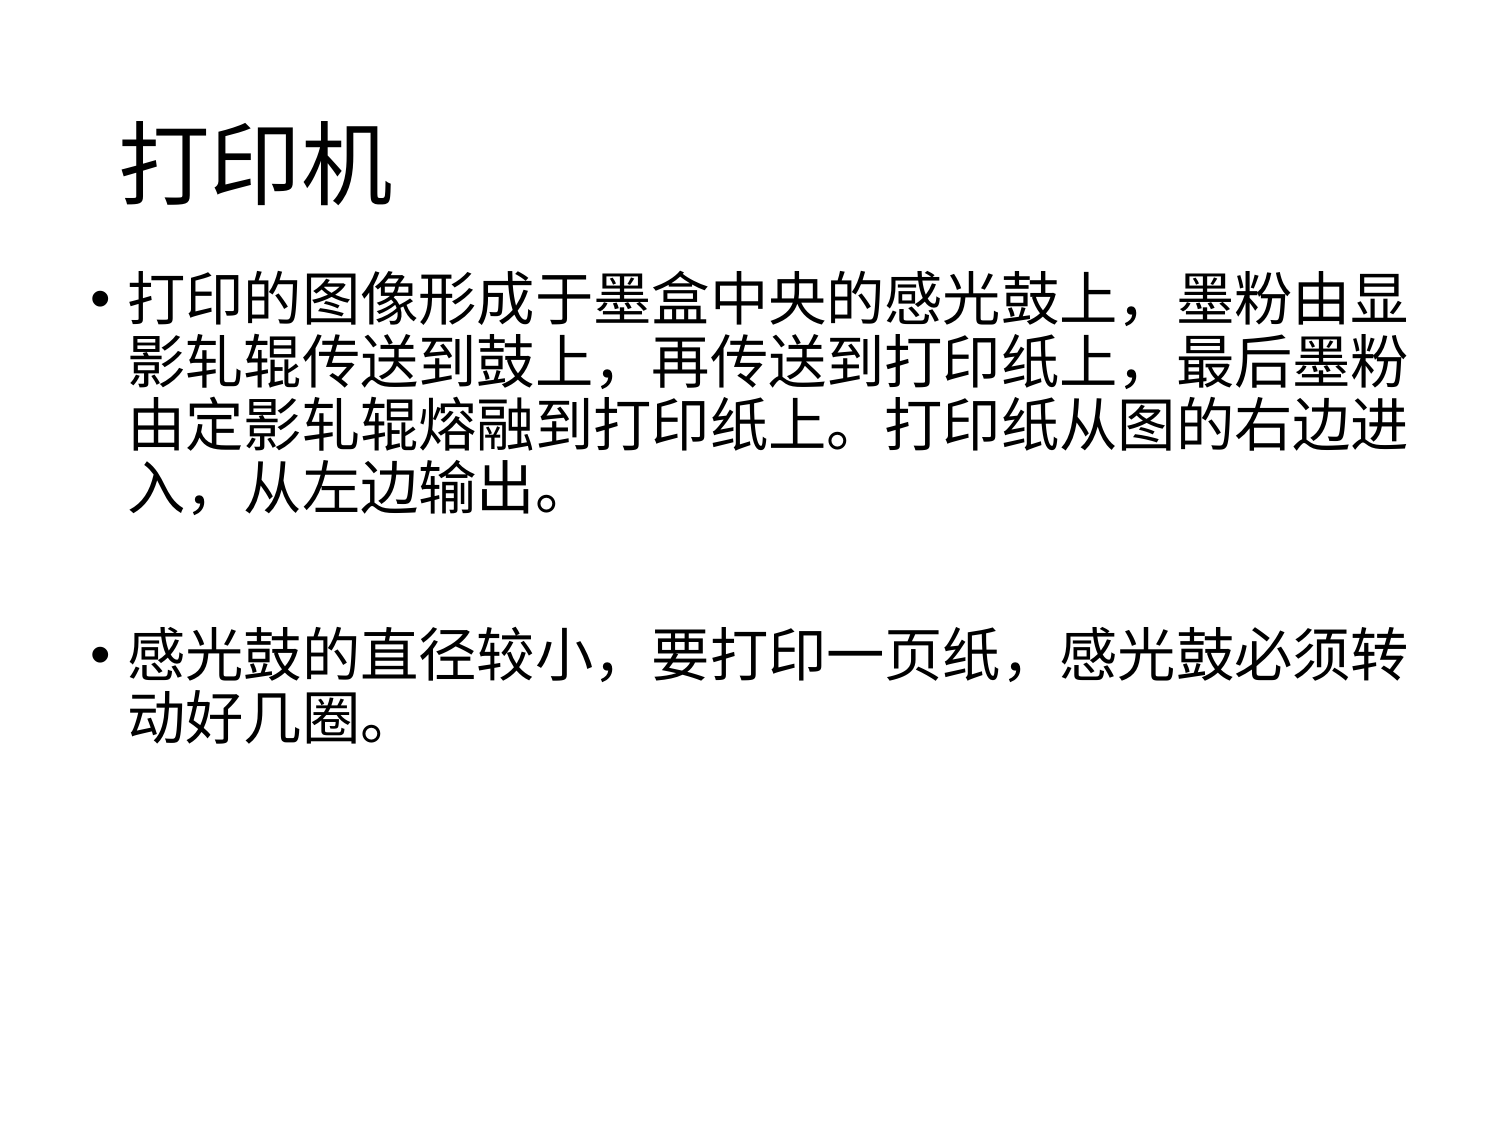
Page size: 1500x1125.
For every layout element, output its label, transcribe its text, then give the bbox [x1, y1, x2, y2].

list 打印的图像形成于墨盒中央的感光鼓上，墨粉由显影轧辊传送到鼓上，再传送到打印纸上，最后墨粉由定影轧辊熔融到打印纸上。打印纸从图的右边进入，从左边输出。 感光鼓的直径较小，要打印一页纸，感光鼓必须转动好几圈。 [75, 262, 1425, 1005]
title 打印机 [103, 59, 1397, 262]
